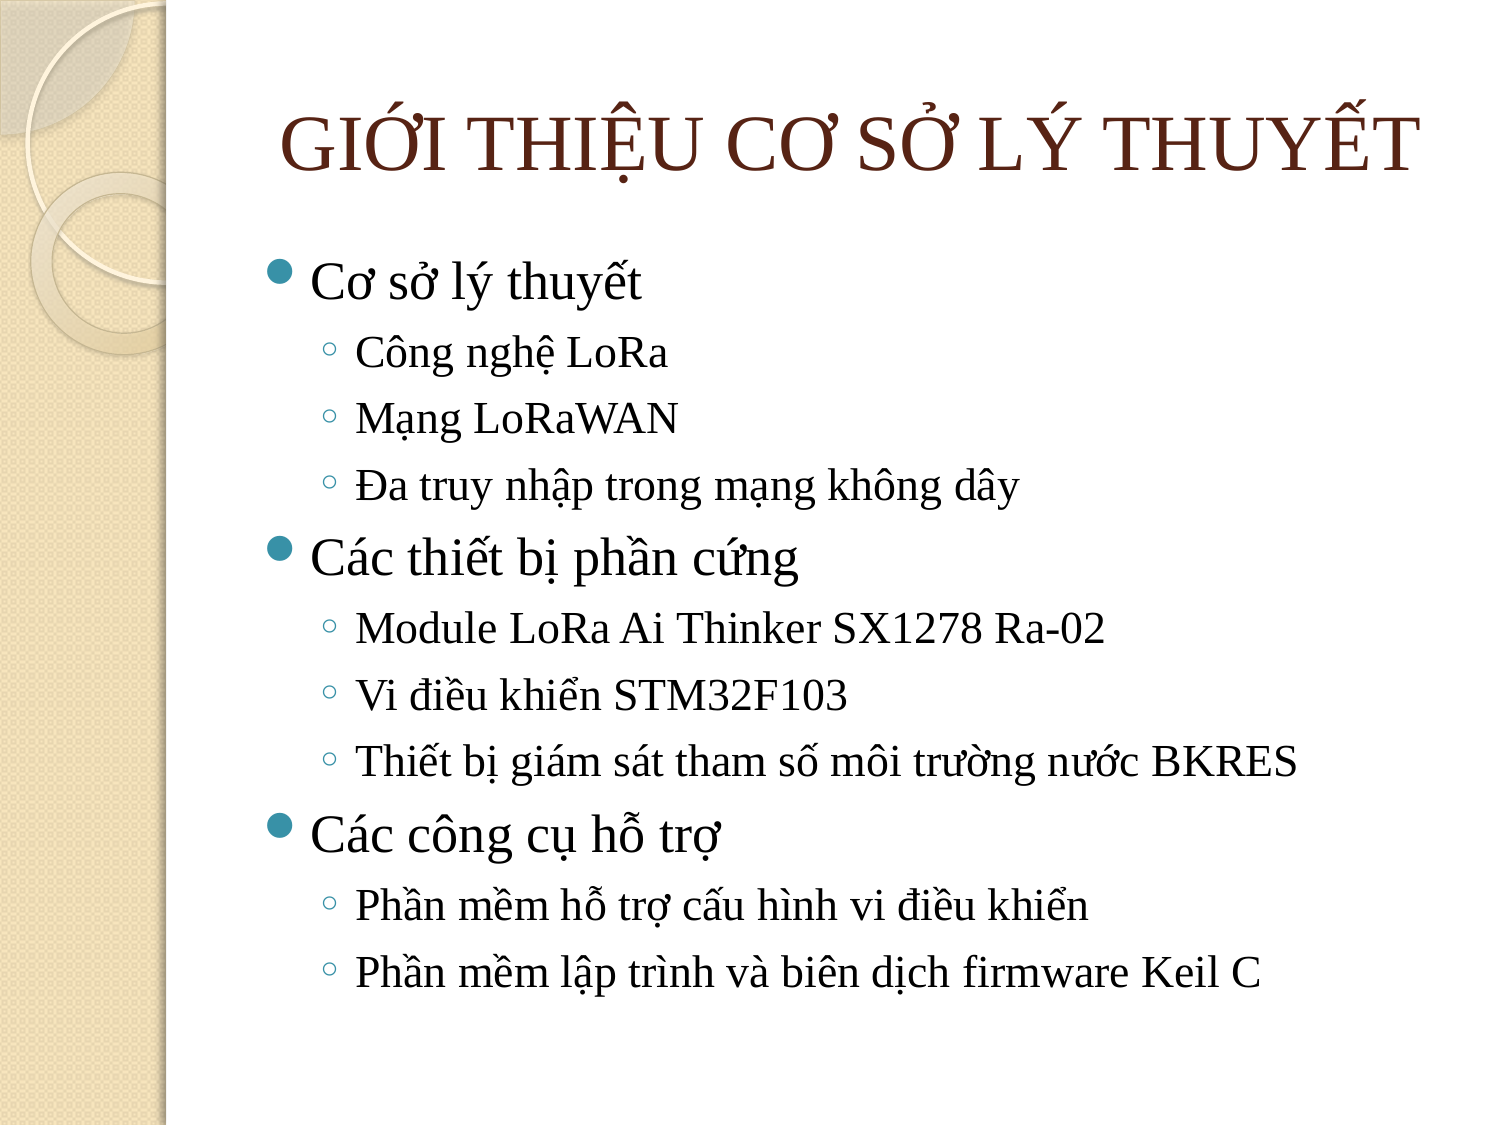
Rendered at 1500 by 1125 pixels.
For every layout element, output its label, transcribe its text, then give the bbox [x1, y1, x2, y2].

list Cơ sở lý thuyết Công nghệ LoRa Mạng LoRaWAN Đa truy nhập trong mạng không dây Các thiết bị phần cứng Module LoRa Ai Thinker SX1278 Ra-02 Vi điều khiển STM32F103 Thiết bị giám sát tham số môi trường nước BKRES Các công cụ hỗ trợ Phần mềm hỗ trợ cấu hình vi điều khiển Phần mềm lập trình và biên dịch firmware Keil C [235, 237, 1466, 1025]
title GIỚI THIỆU CƠ SỞ LÝ THUYẾT [235, 45, 1466, 233]
